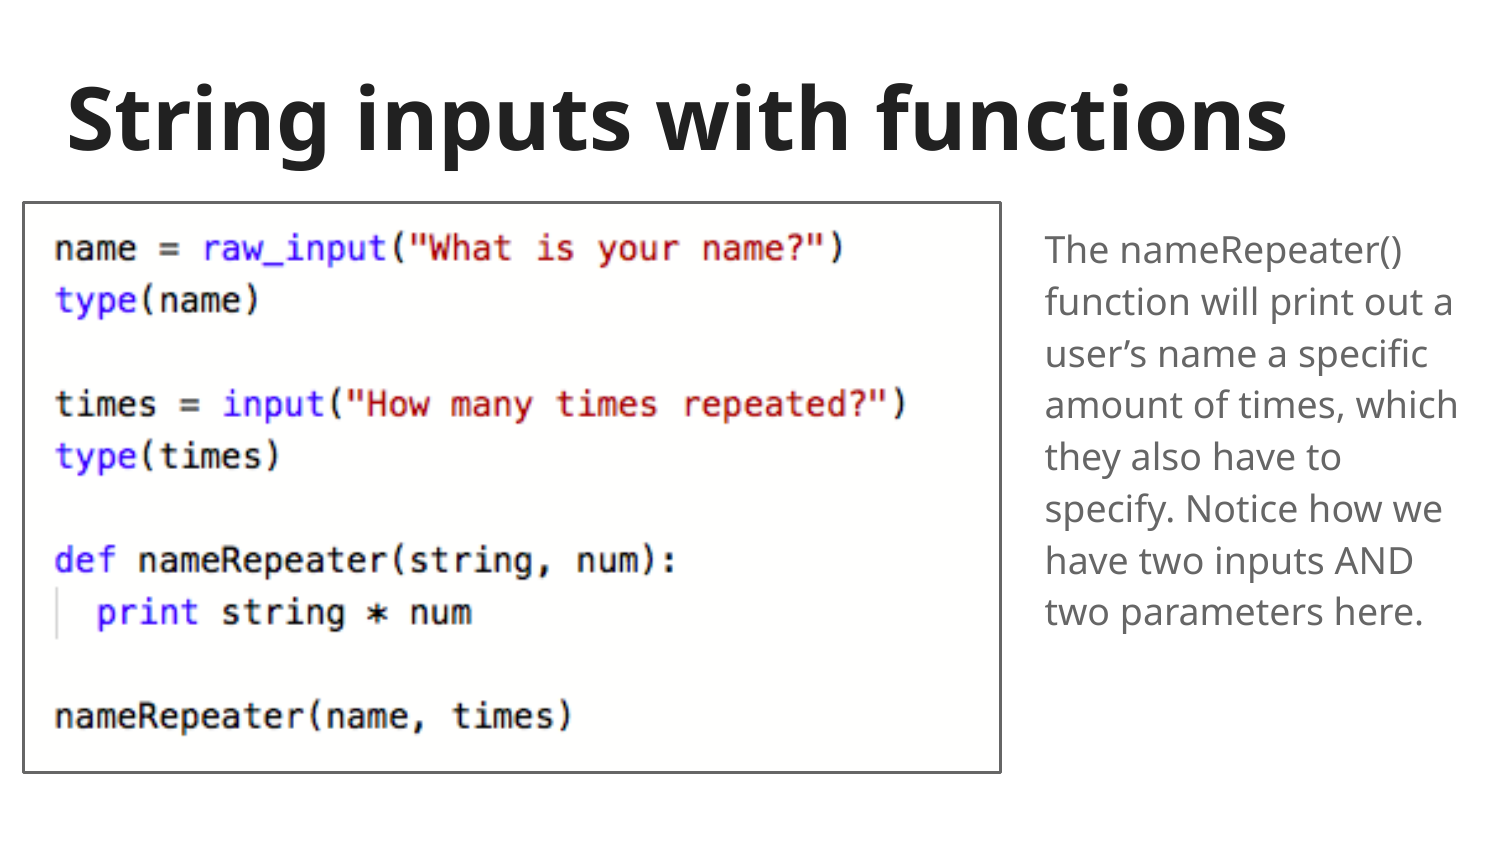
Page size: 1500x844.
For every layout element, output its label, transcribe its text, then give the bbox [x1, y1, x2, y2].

title String inputs with functions [51, 48, 1449, 180]
picture [24, 204, 1000, 771]
list The nameRepeater() function will print out a user’s name a specific amount of times, which they also have to specify. Notice how we have two inputs AND two parameters here. [1029, 204, 1480, 753]
